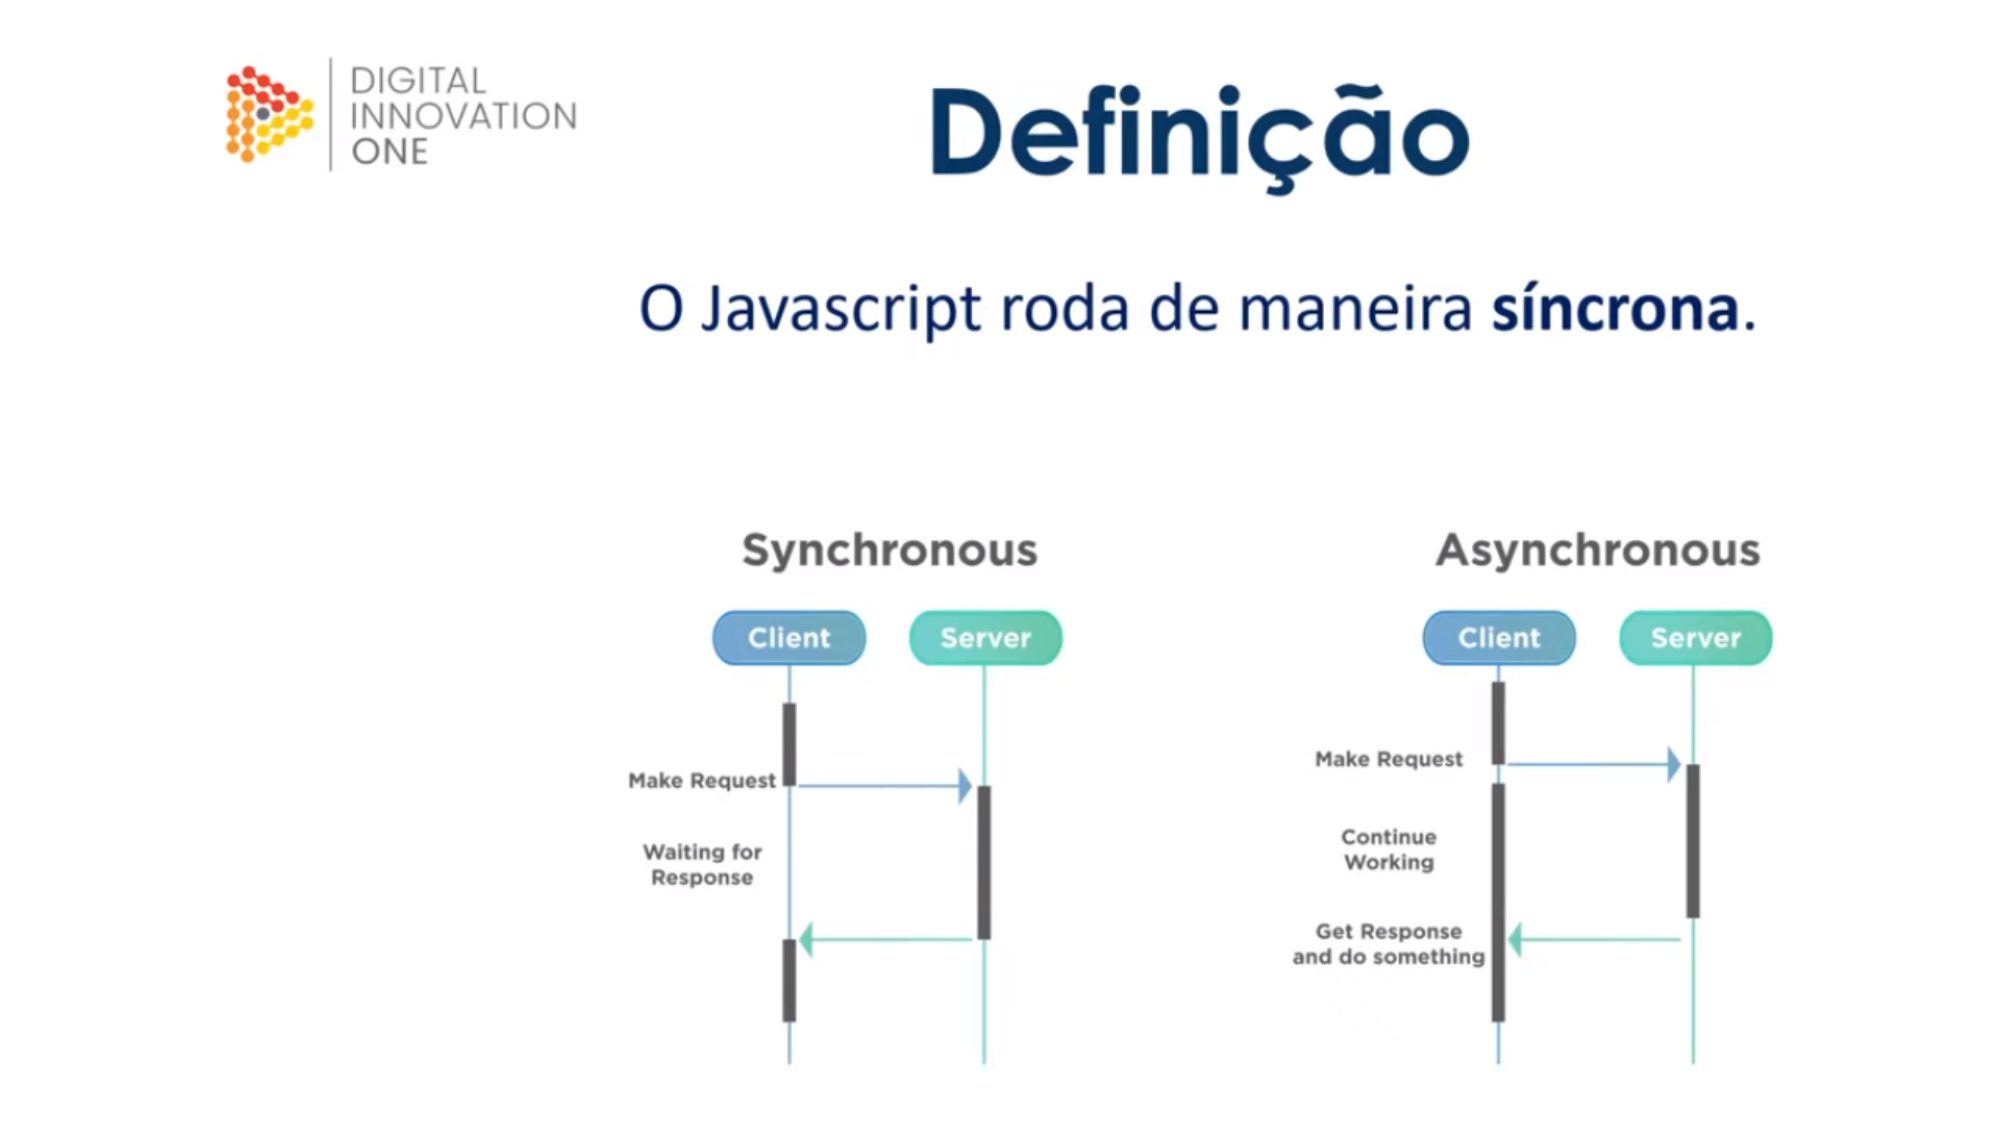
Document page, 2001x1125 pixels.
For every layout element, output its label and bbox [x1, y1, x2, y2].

picture [220, 48, 1780, 1077]
